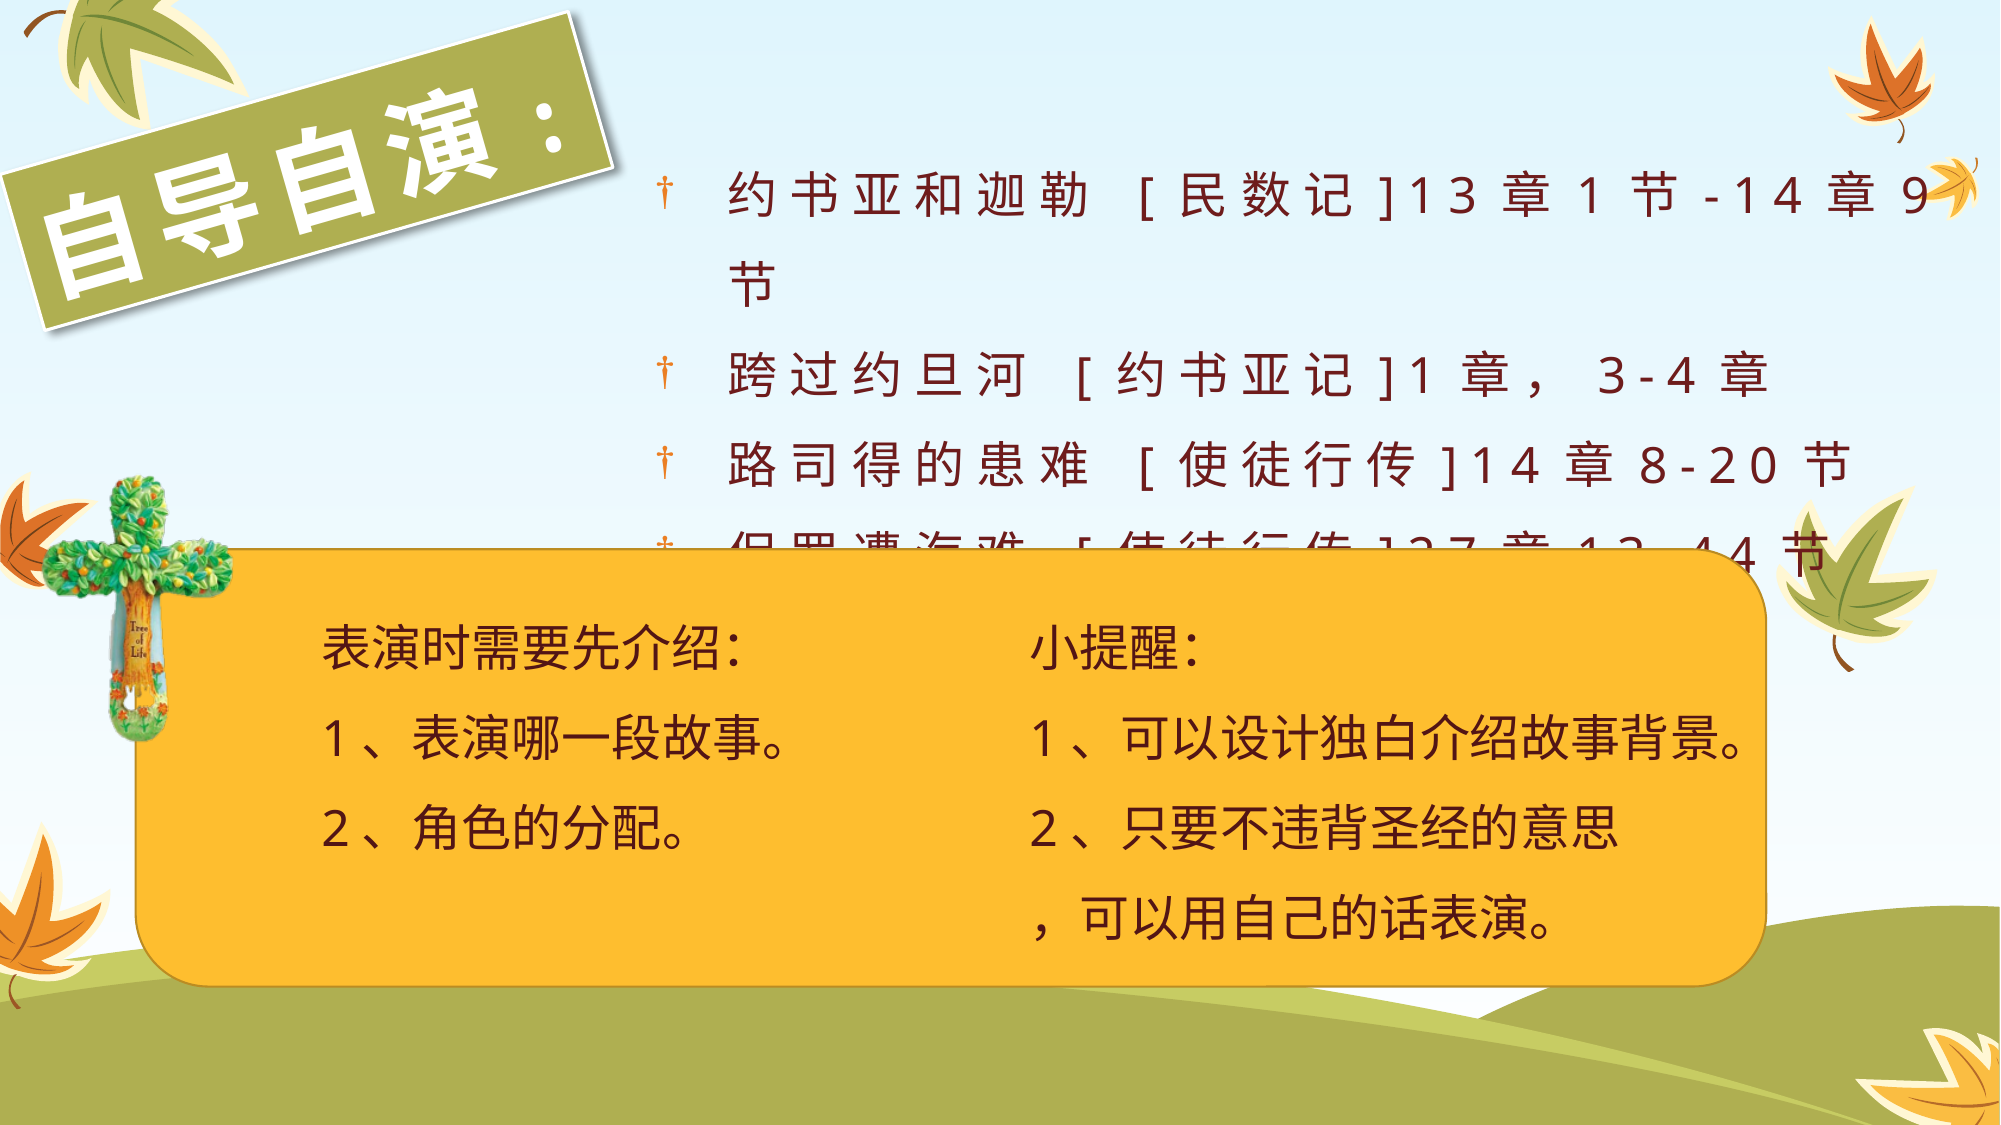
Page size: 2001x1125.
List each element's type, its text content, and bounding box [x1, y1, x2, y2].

picture [30, 468, 241, 745]
text_box 表演时需要先介绍： 1、表演哪一段故事。 2、角色的分配。 [306, 578, 803, 954]
text_box [134, 548, 1753, 988]
text_box 约书亚和迦勒 [民数记]13章1节-14章9节 跨过约旦河 [约书亚记]1章，3-4章 路司得的患难 [使徒行传]14章8-20节 保罗遭海难 [使徒行传]27章13-44节 [637, 125, 1970, 591]
text_box 小提醒： 1、可以设计独白介绍故事背景。 2、只要不违背圣经的意思 ，可以用自己的话表演。 [1014, 578, 1767, 1044]
title 自导自演: [0, 9, 615, 333]
